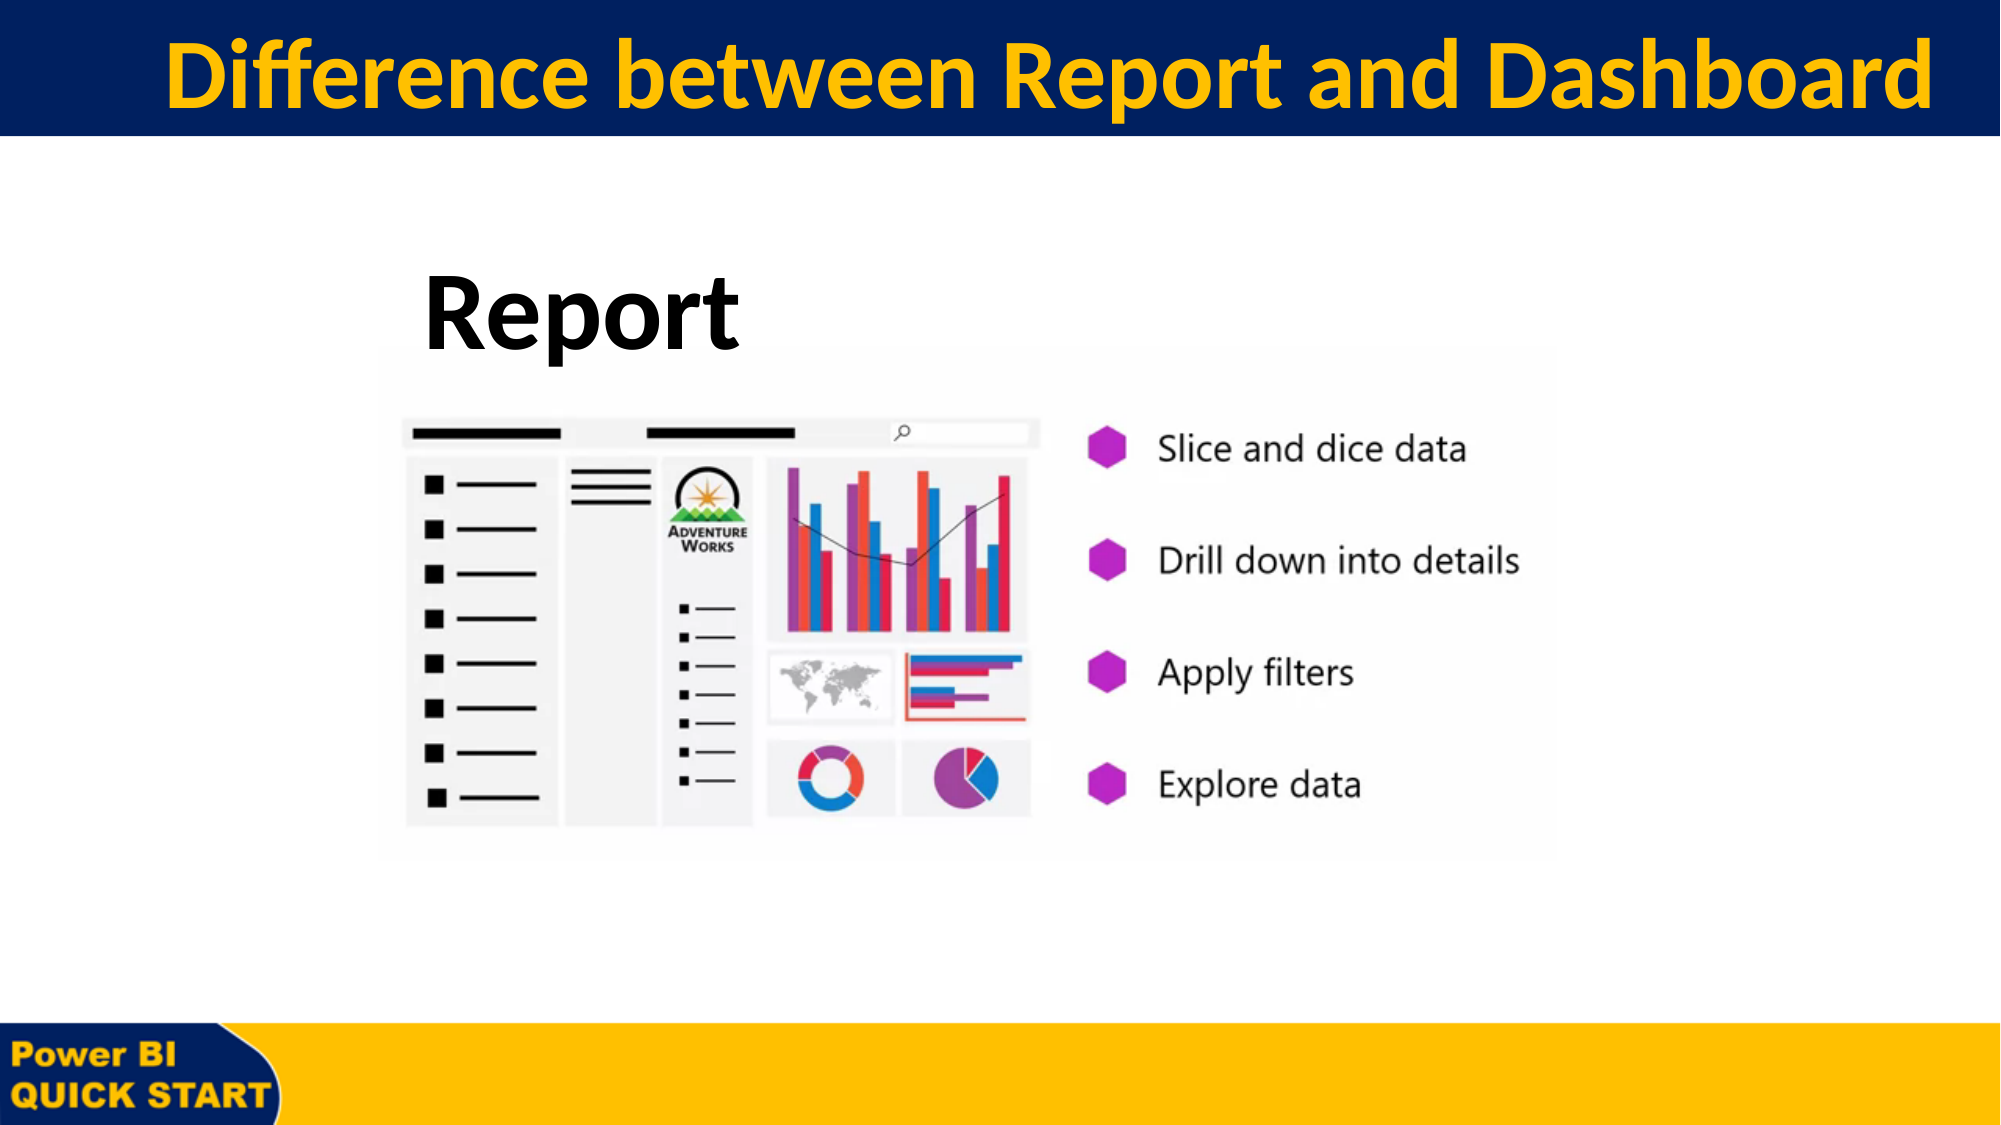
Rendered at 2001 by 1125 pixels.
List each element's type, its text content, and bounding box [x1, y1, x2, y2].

picture [0, 0, 2001, 1125]
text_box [378, 229, 1557, 861]
text_box Difference between Report and Dashboard [0, 0, 2000, 137]
